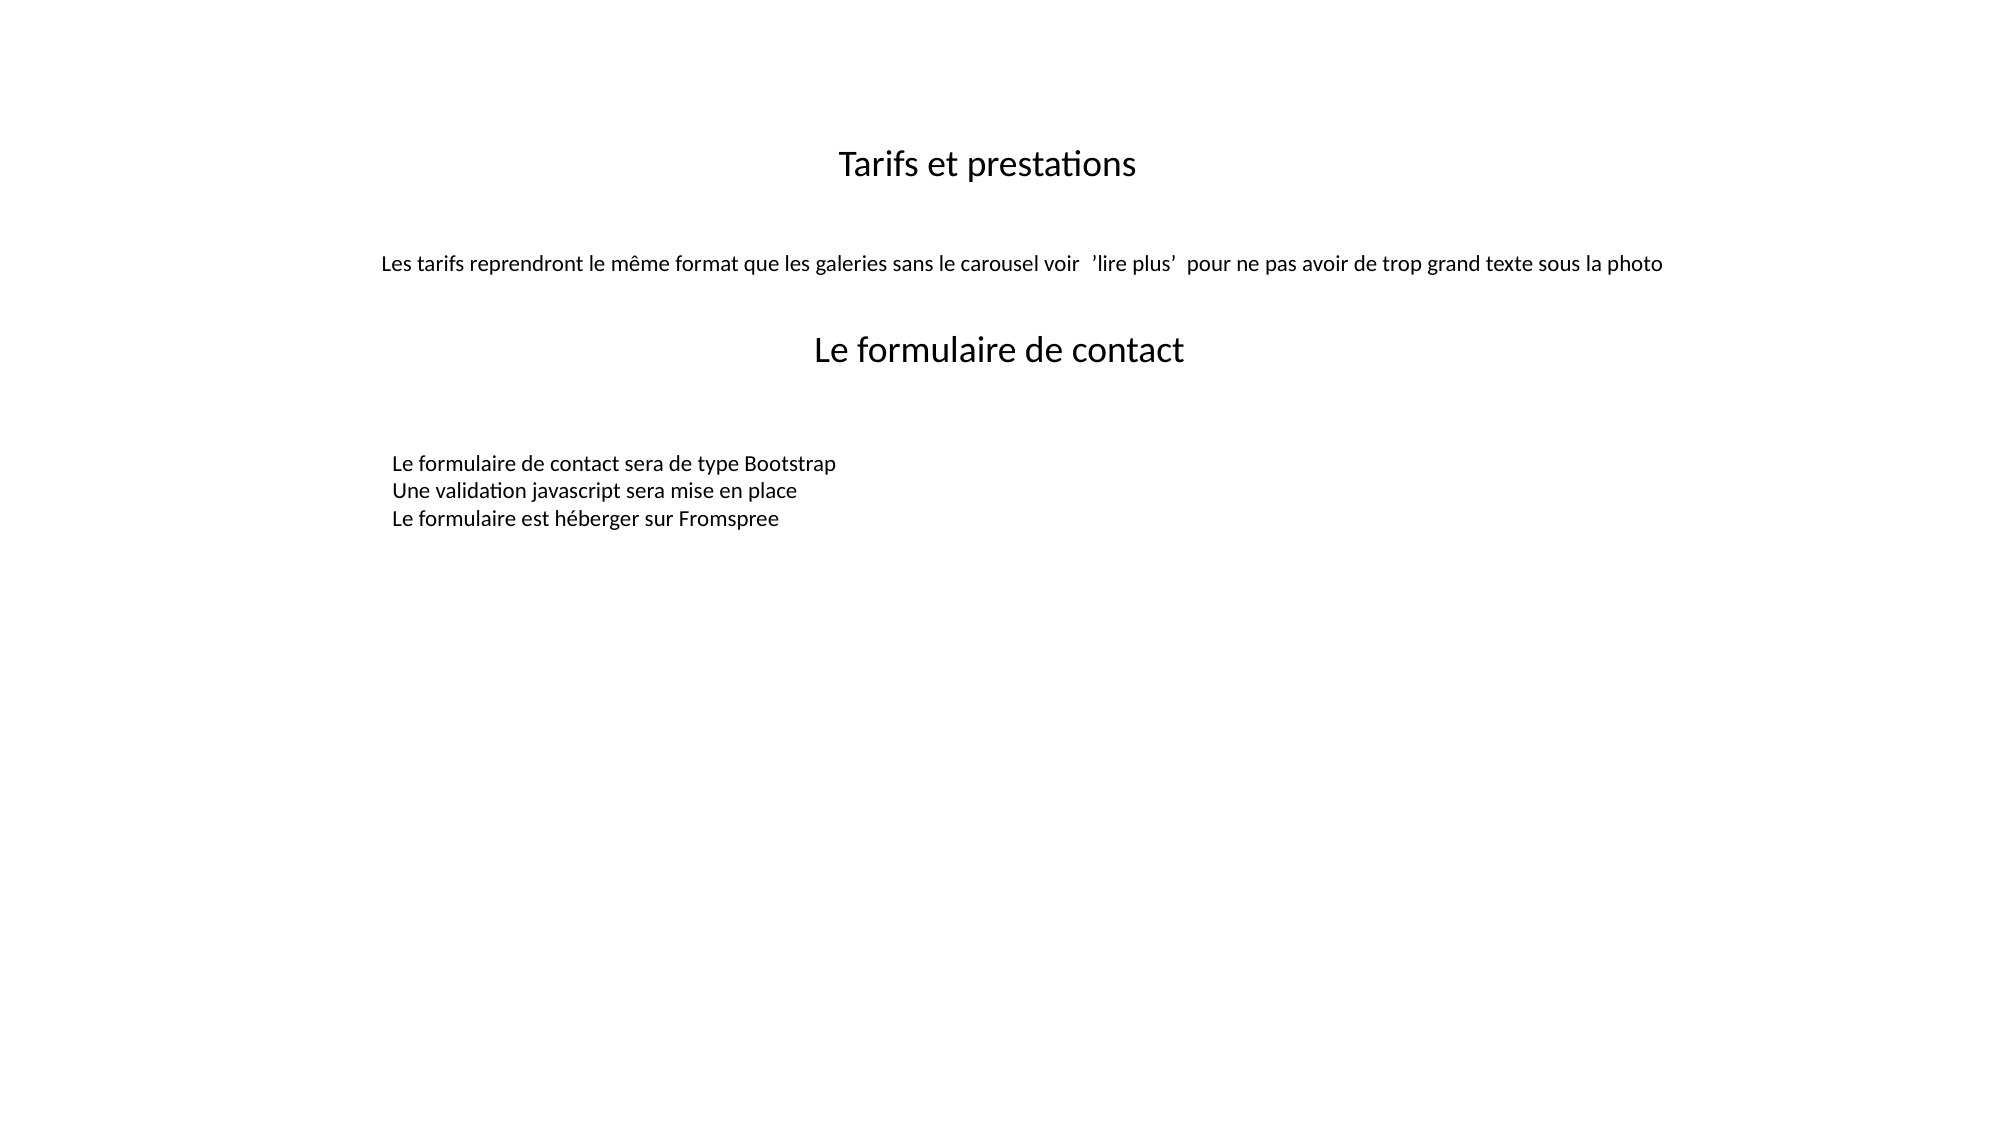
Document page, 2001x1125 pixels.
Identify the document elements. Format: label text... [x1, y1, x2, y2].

text_box Les tarifs reprendront le même format que les galeries sans le carousel voir ’lire plus’ pour ne pas avoir de trop grand texte sous la photo [366, 241, 1680, 284]
text_box Tarifs et prestations [823, 131, 1153, 192]
text_box Le formulaire de contact sera de type Bootstrap Une validation javascript sera mise en place Le formulaire est héberger sur Fromspree [377, 441, 858, 539]
text_box Le formulaire de contact [799, 317, 1201, 378]
